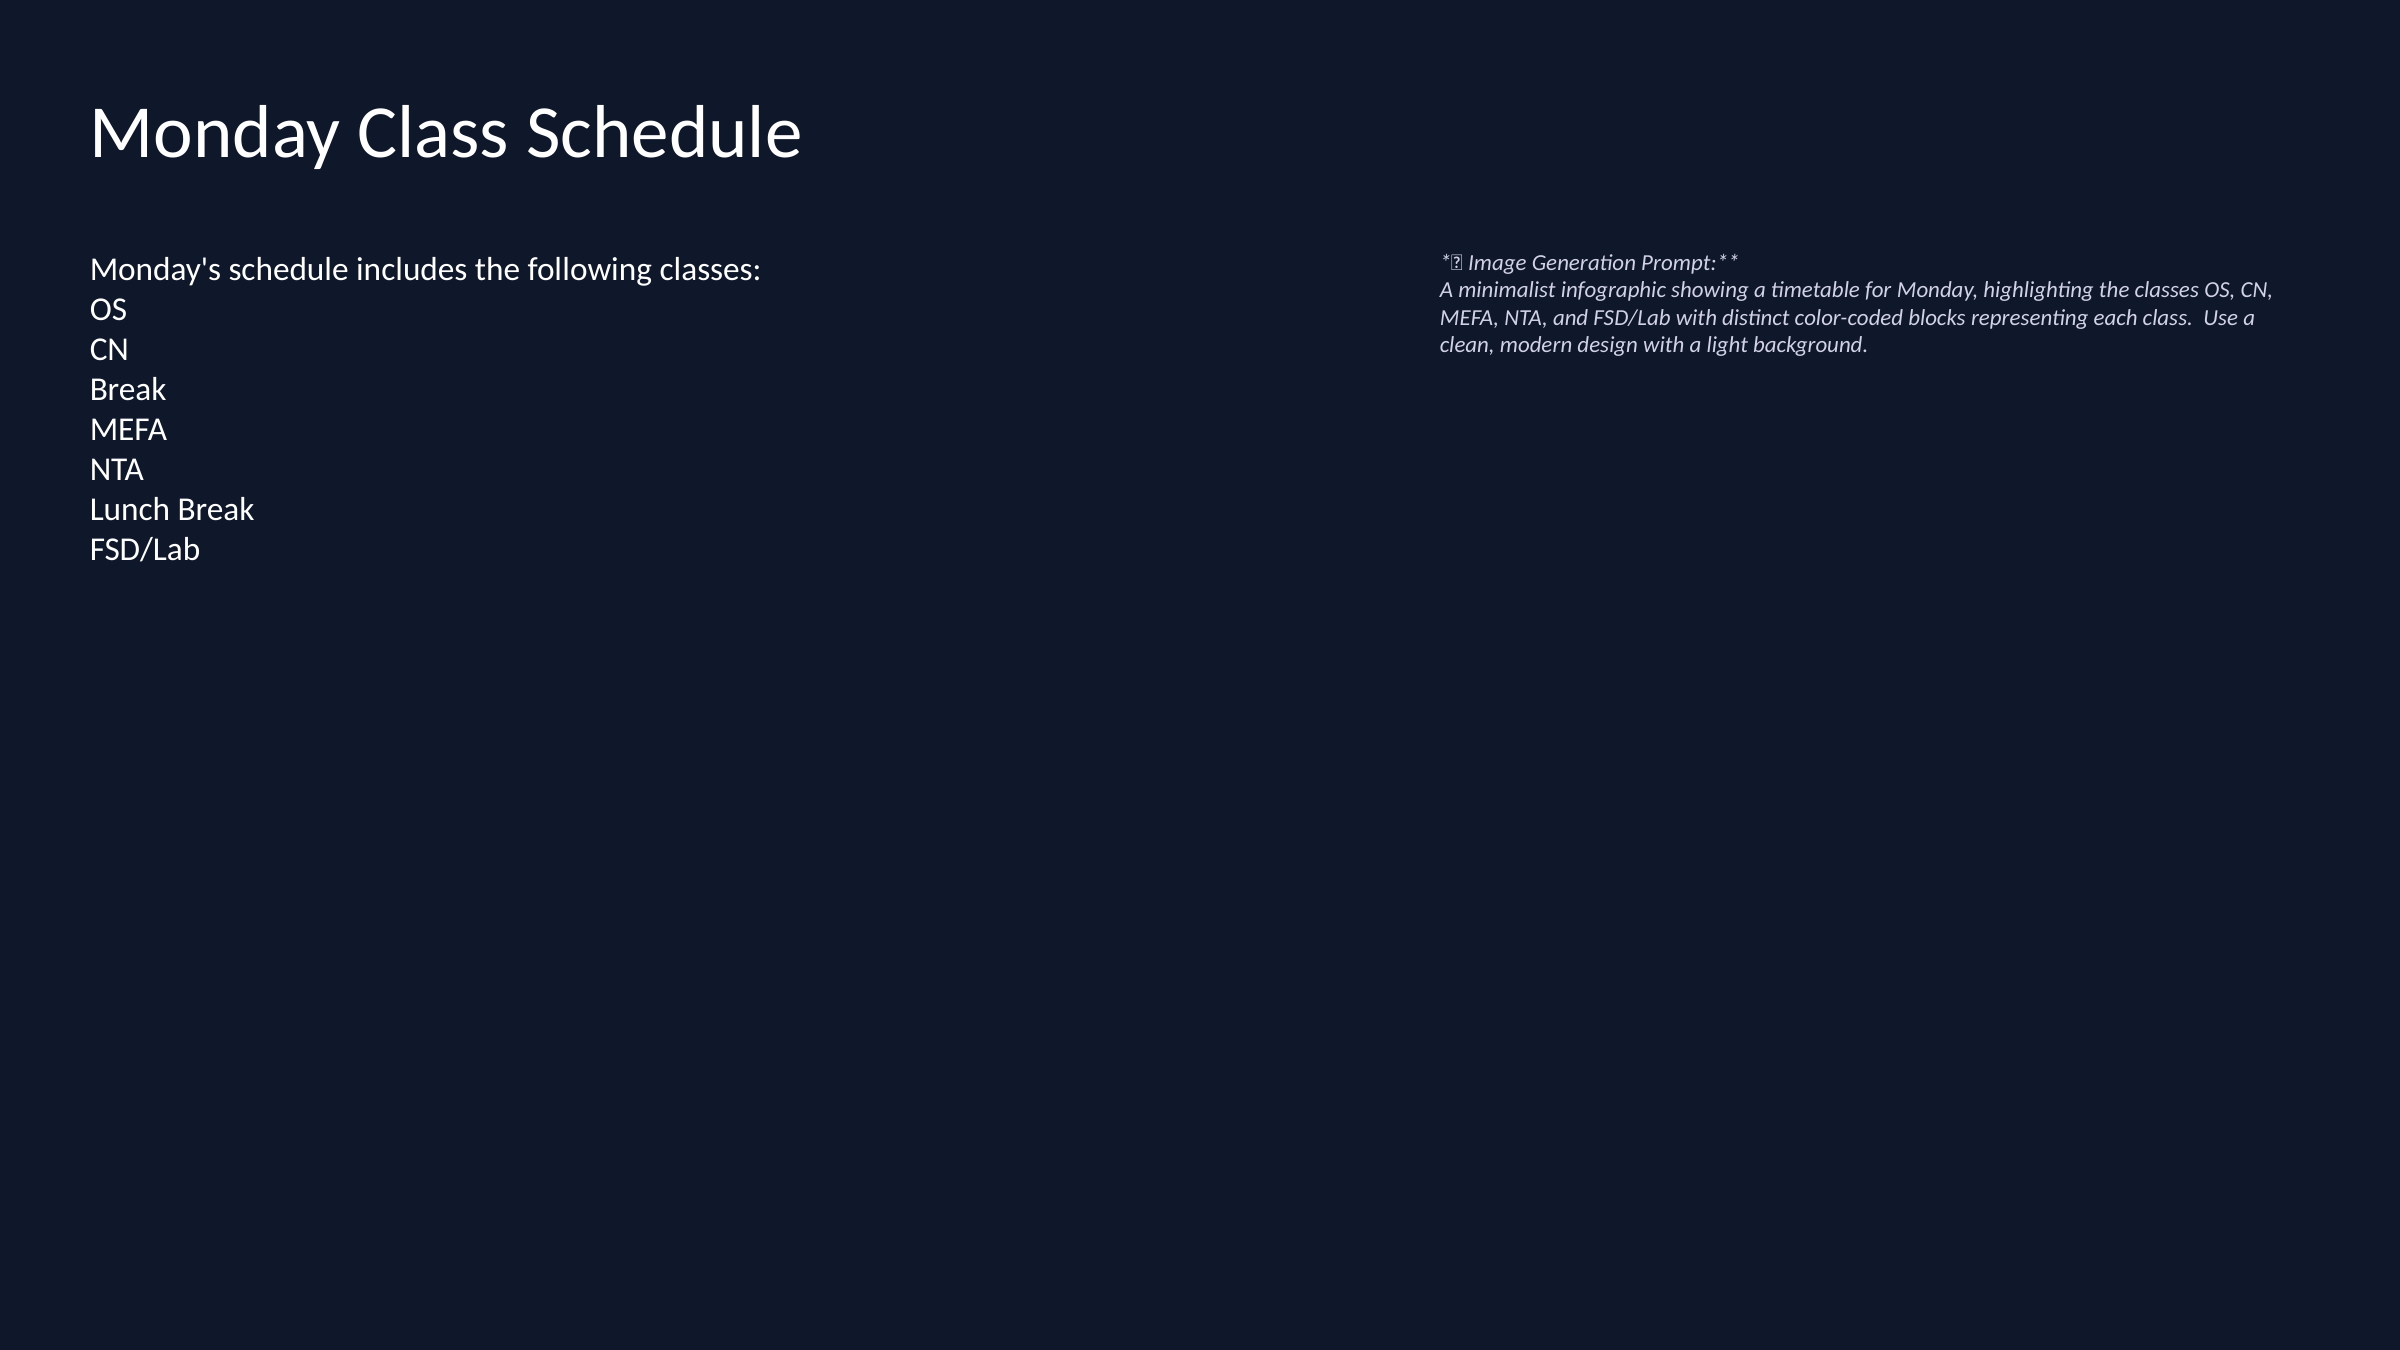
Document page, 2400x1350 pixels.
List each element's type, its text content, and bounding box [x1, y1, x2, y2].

text_box *🎨 Image Generation Prompt:** A minimalist infographic showing a timetable for Monday, highlighting the classes OS, CN, MEFA, NTA, and FSD/Lab with distinct color-coded blocks representing each class. Use a clean, modern design with a light background. [1424, 194, 2325, 365]
text_box Monday Class Schedule [74, 29, 2325, 180]
text_box Monday's schedule includes the following classes: OS CN Break MEFA NTA Lunch Break FSD/Lab [74, 194, 1350, 575]
